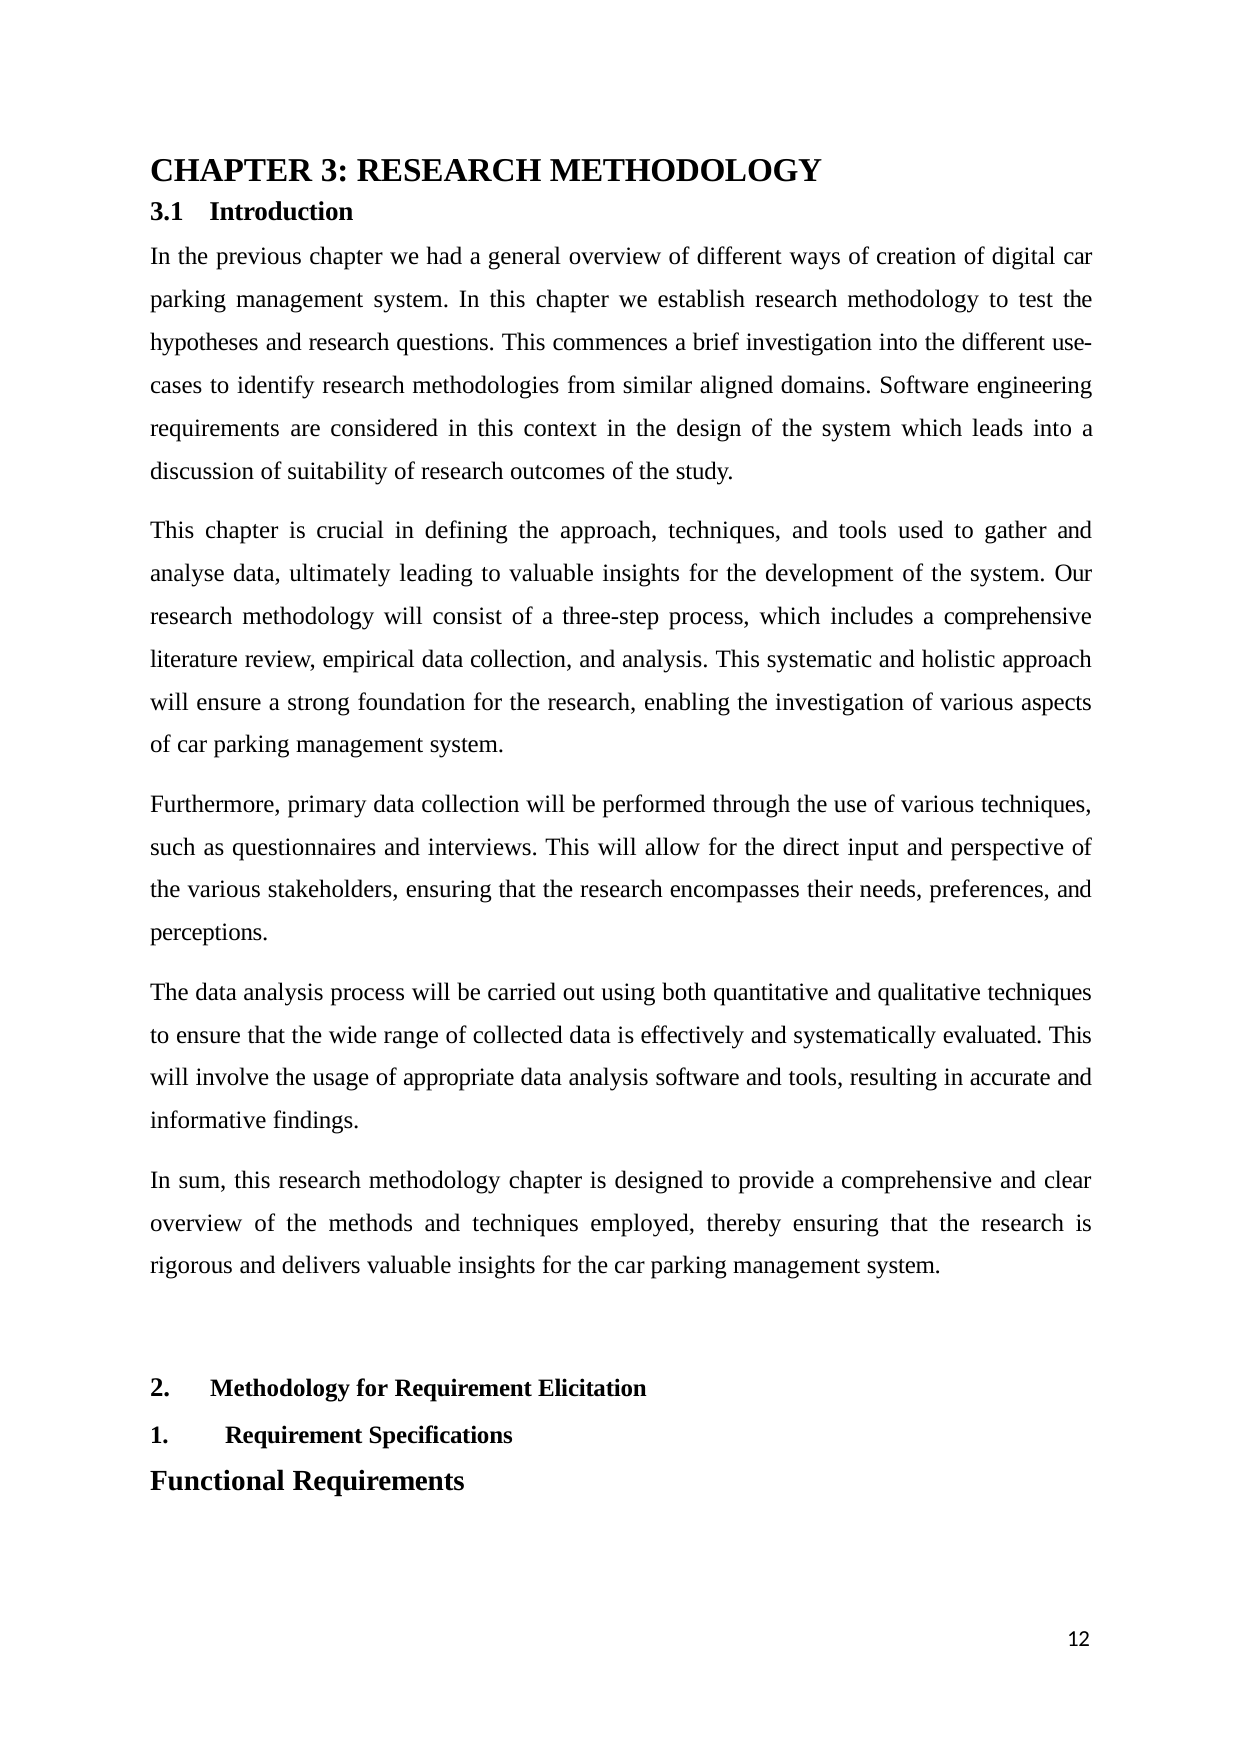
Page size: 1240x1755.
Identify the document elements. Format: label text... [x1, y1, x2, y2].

text_box CHAPTER 3: RESEARCH METHODOLOGY 3.1 Introduction In the previous chapter we had a general overview of different ways of creation of digital car parking management system. In this chapter we establish research methodology to test the hypotheses and research questions. This commences a brief investigation into the different use- cases to identify research methodologies from similar aligned domains. Software engineering requirements are considered in this context in the design of the system which leads into a discussion of suitability of research outcomes of the study. This chapter is crucial in defining the approach, techniques, and tools used to gather and analyse data, ultimately leading to valuable insights for the development of the system. Our research methodology will consist of a three-step process, which includes a comprehensive literature review, empirical data collection, and analysis. This systematic and holistic approach will ensure a strong foundation for the research, enabling the investigation of various aspects of car parking management system. Furthermore, primary data collection will be performed through the use of various techniques, such as questionnaires and interviews. This will allow for the direct input and perspective of the various stakeholders, ensuring that the research encompasses their needs, preferences, and perceptions. The data analysis process will be carried out using both quantitative and qualitative techniques to ensure that the wide range of collected data is effectively and systematically evaluated. This will involve the usage of appropriate data analysis software and tools, resulting in accurate and informative findings. In sum, this research methodology chapter is designed to provide a comprehensive and clear overview of the methods and techniques employed, thereby ensuring that the research is rigorous and delivers valuable insights for the car parking management system. [147, 138, 1093, 1279]
slide_number 12 [1065, 1626, 1100, 1755]
text_box Methodology for Requirement Elicitation Requirement Specifications Functional Requirements [147, 1354, 654, 1497]
